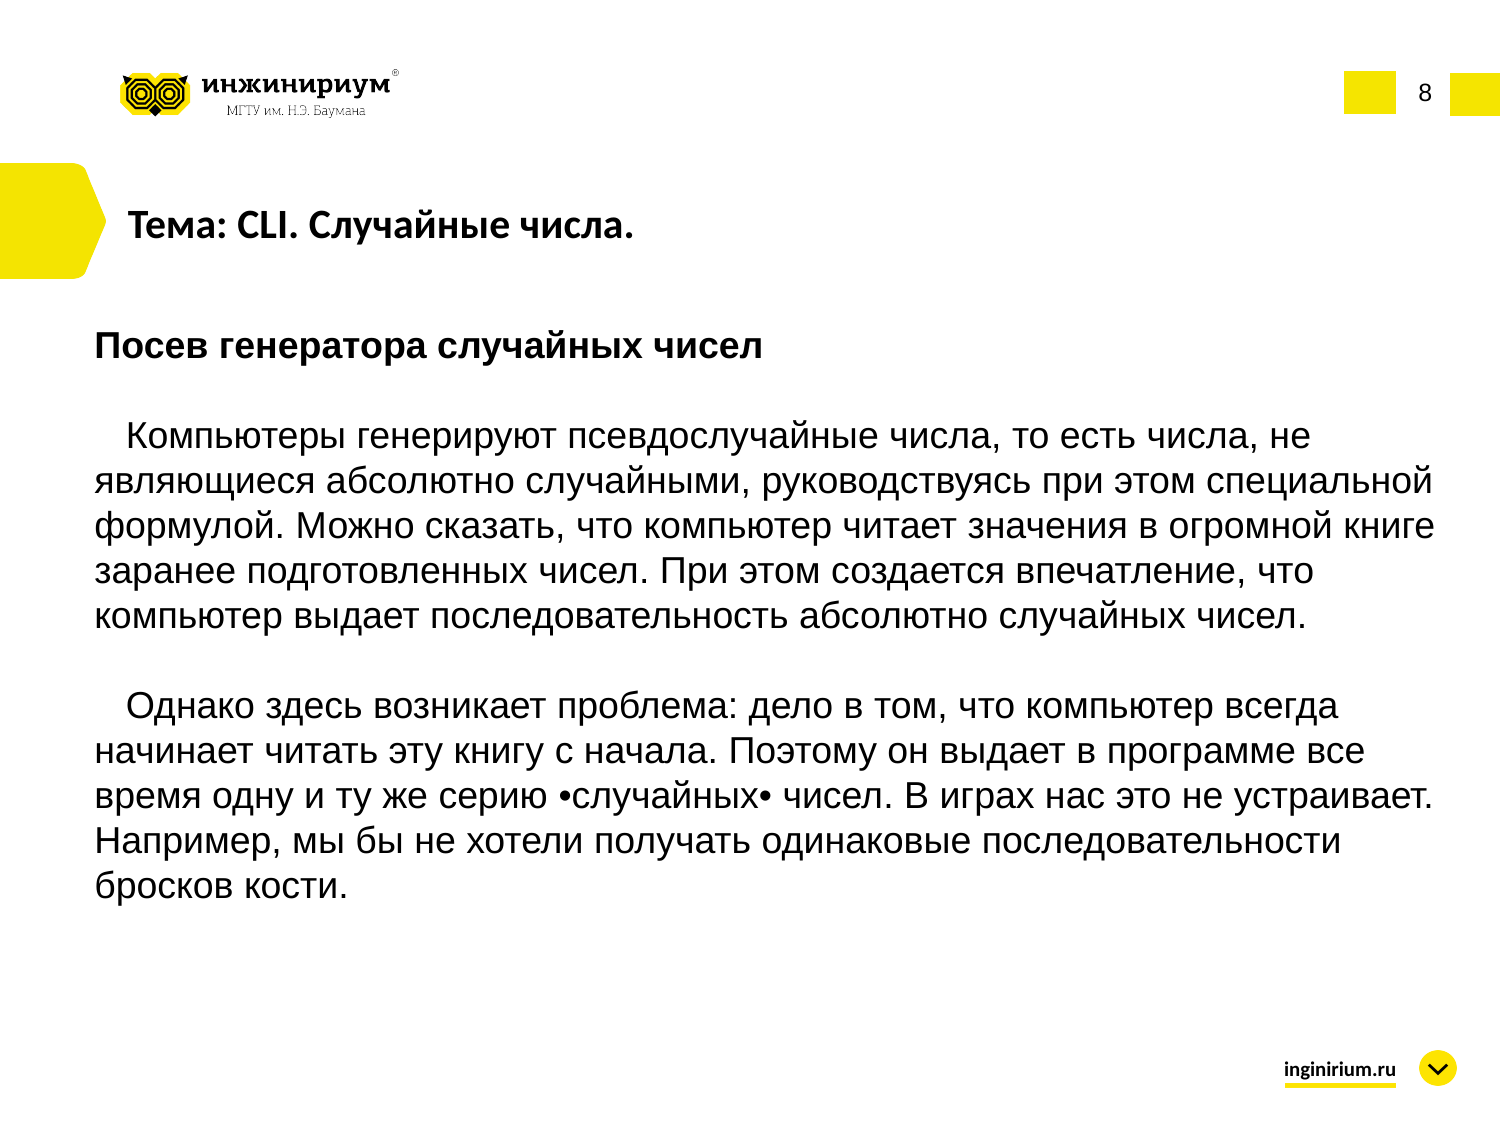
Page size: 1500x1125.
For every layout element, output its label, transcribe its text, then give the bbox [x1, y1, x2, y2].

picture [1449, 73, 1500, 116]
picture [1419, 1049, 1457, 1086]
picture [1284, 1083, 1396, 1088]
picture [0, 163, 106, 279]
text_box 8 [1403, 68, 1447, 114]
text_box Посев генератора случайных чисел Компьютеры генерируют псевдослучайные числа, то есть числа, не являющиеся абсолютно случайными, руководствуясь при этом специальной формулой. Можно сказать, что компьютер читает значения в огромной книге заранее подготовленных чисел. При этом создается впечатление, что компьютер выдает последовательность абсолютно случайных чисел. Однако здесь возникает проблема: дело в том, что компьютер всегда начинает читать эту книгу с начала. Поэтому он выдает в программе все время одну и ту же серию •случайных• чисел. В играх нас это не устраивает. Например, мы бы не хотели получать одинаковые последовательности бросков кости. [79, 313, 1457, 913]
text_box Тема: CLI. Случайные числа. [113, 189, 1353, 293]
picture [1344, 71, 1396, 115]
picture [120, 68, 399, 119]
text_box inginirium.ru [1263, 1047, 1412, 1088]
